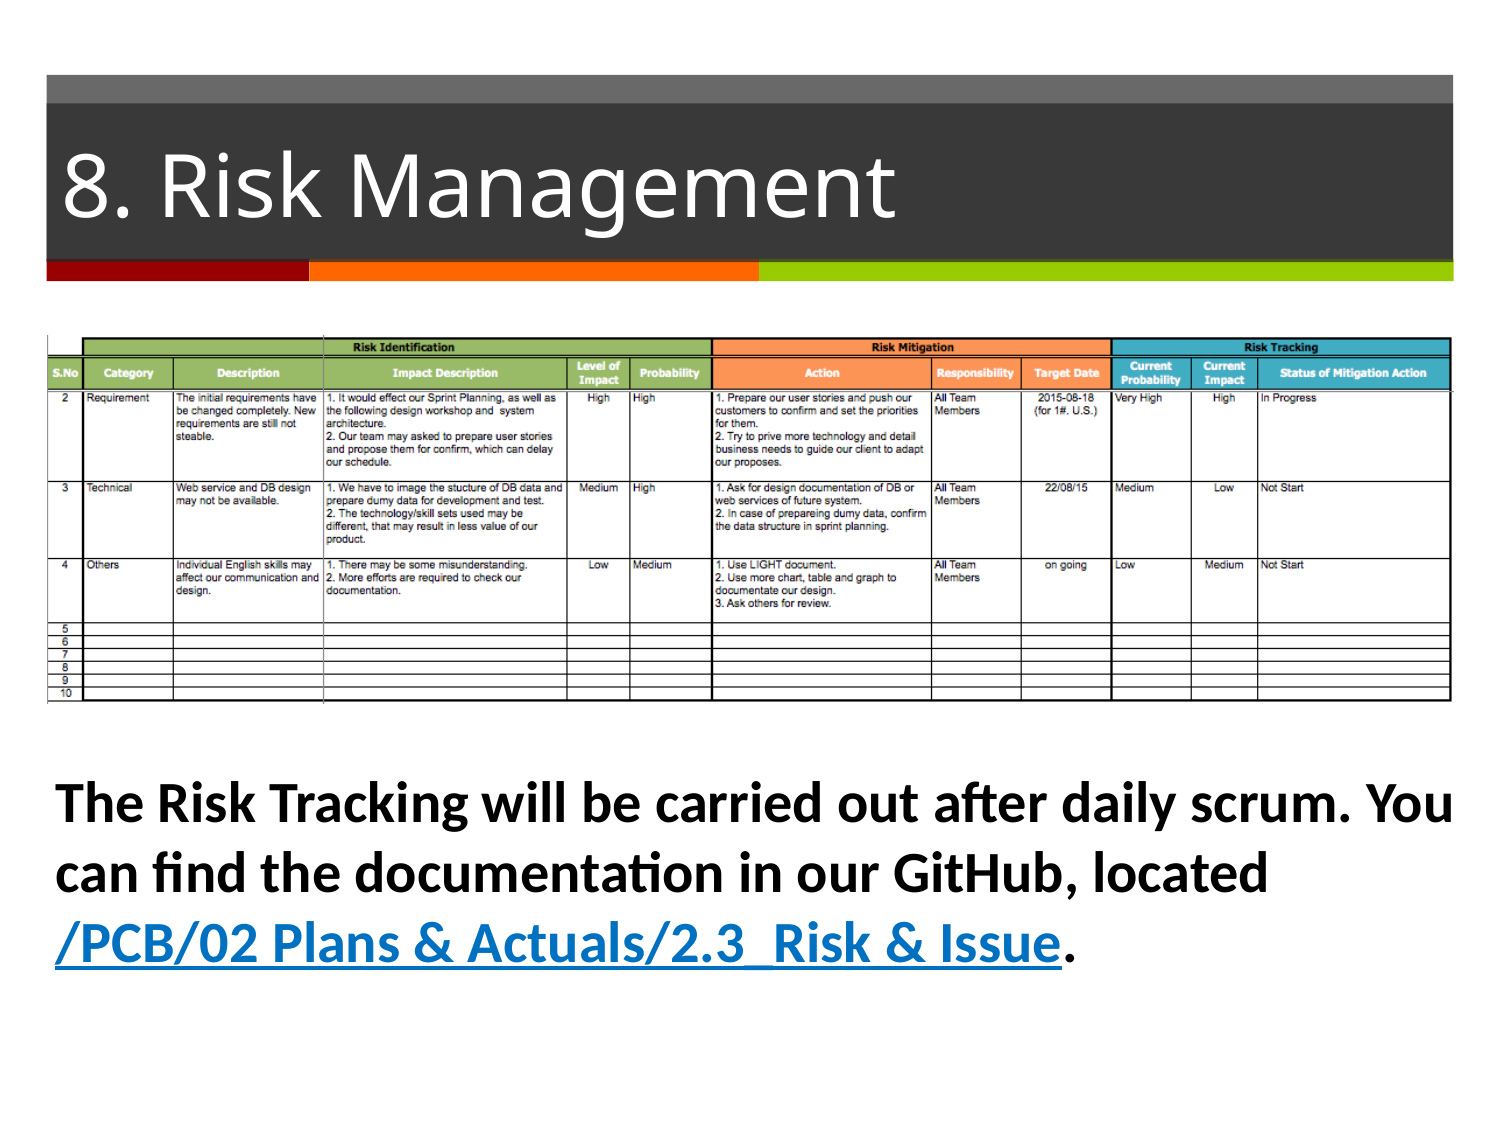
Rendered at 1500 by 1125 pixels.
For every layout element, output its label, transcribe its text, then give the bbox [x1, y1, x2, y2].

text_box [46, 258, 1455, 282]
title 8. Risk Management [46, 103, 1454, 257]
picture [46, 335, 1455, 705]
text_box [46, 74, 1454, 103]
text_box The Risk Tracking will be carried out after daily scrum. You can find the documentation in our GitHub, located /PCB/02 Plans & Actuals/2.3_Risk & Issue. [40, 756, 1478, 982]
